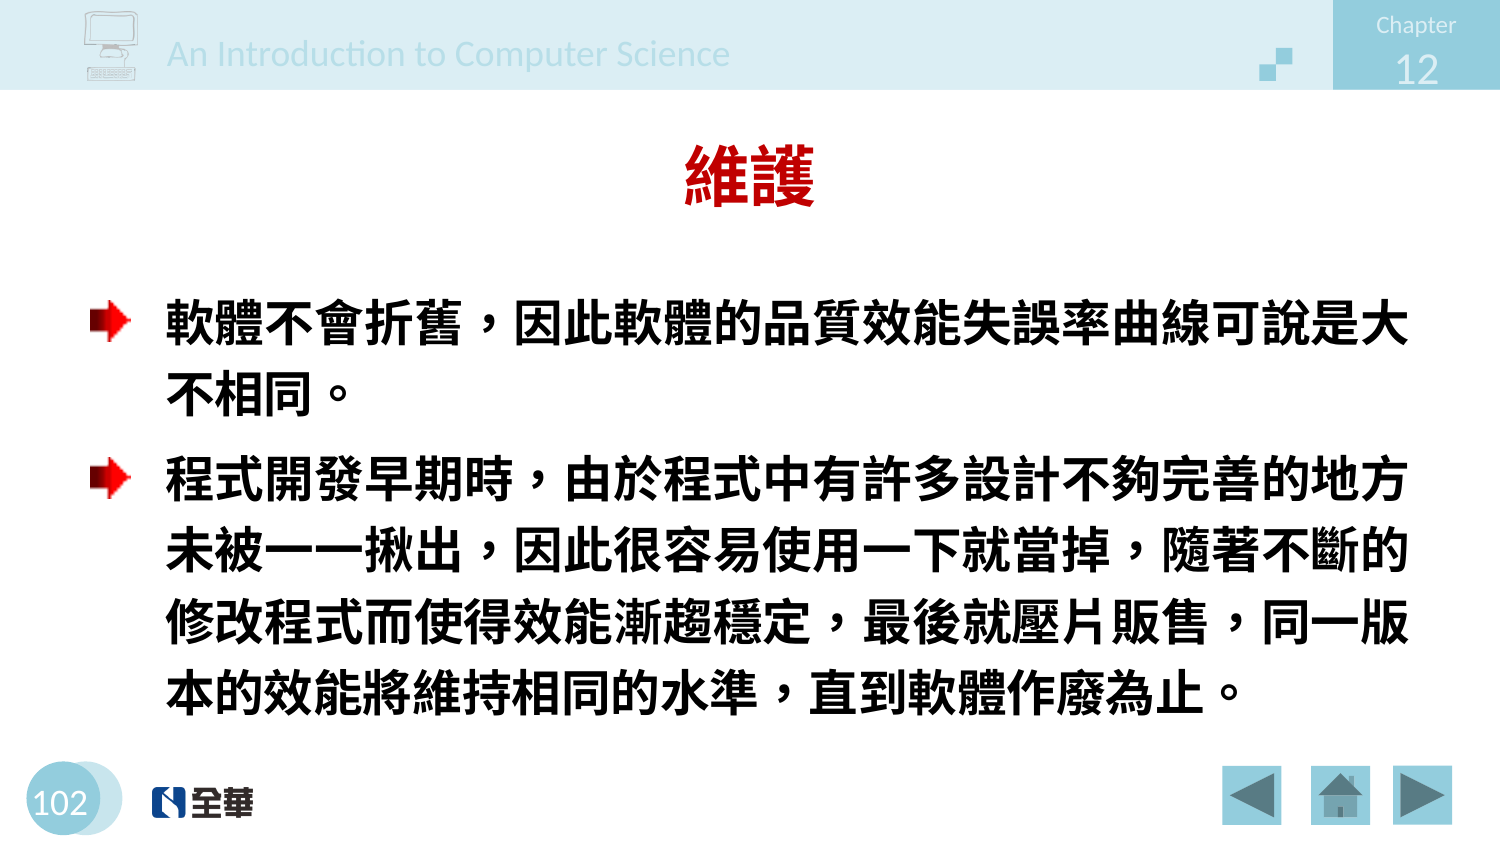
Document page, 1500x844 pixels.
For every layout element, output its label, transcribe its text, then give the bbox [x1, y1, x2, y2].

list 軟體不會折舊，因此軟體的品質效能失誤率曲線可說是大不相同。 程式開發早期時，由於程式中有許多設計不夠完善的地方未被一一揪出，因此很容易使用一下就當掉，隨著不斷的修改程式而使得效能漸趨穩定，最後就壓片販售，同一版本的效能將維持相同的水準，直到軟體作廢為止。 [75, 272, 1425, 754]
title 維護 [75, 104, 1425, 245]
picture [90, 300, 131, 342]
picture [84, 11, 138, 81]
picture [152, 787, 253, 818]
picture [90, 457, 131, 499]
